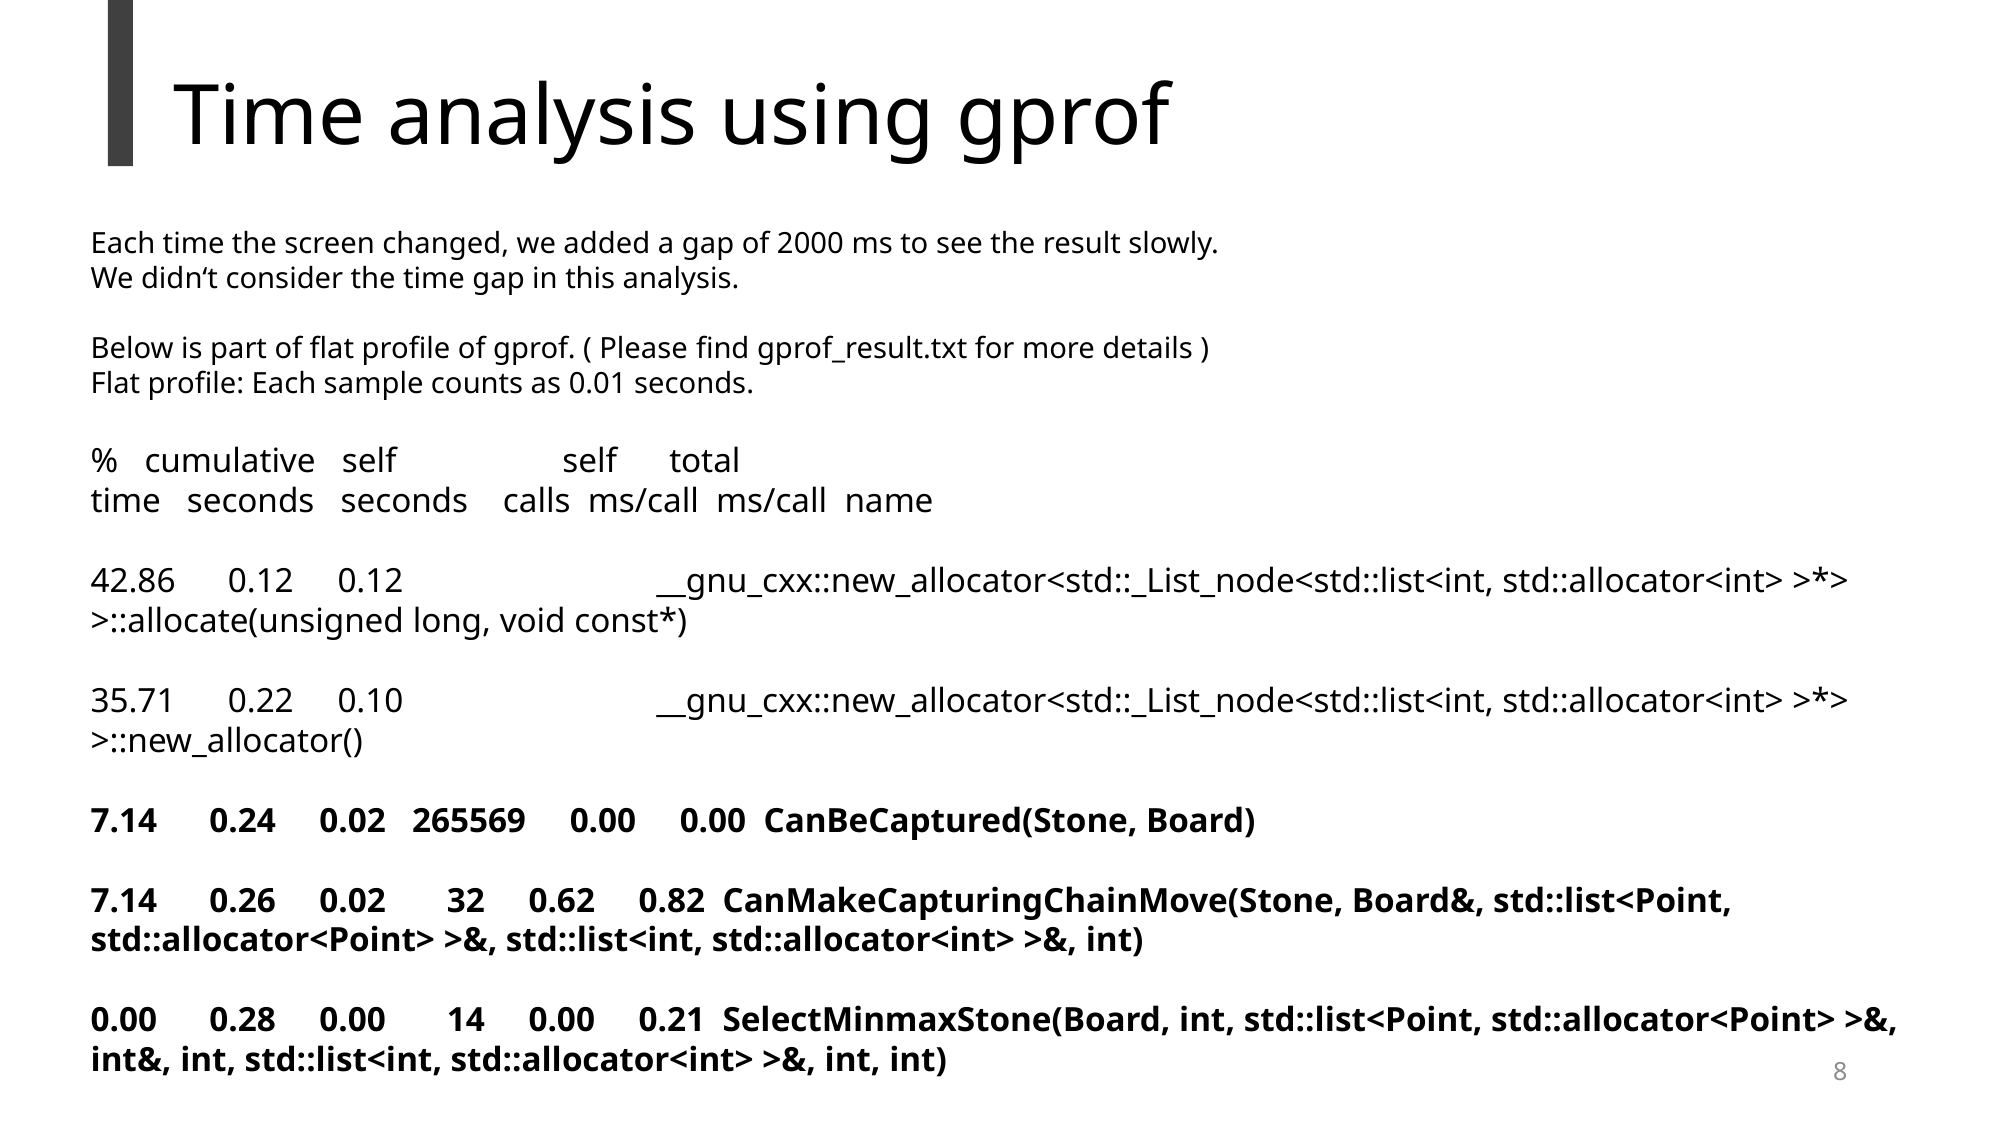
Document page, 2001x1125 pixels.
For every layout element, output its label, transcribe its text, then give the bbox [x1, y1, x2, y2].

list Time analysis using gprof [158, 64, 1431, 167]
text_box Each time the screen changed, we added a gap of 2000 ms to see the result slowly. We didn‘t consider the time gap in this analysis. Below is part of flat profile of gprof. ( Please find gprof_result.txt for more details ) Flat profile: Each sample counts as 0.01 seconds. % cumulative self self total time seconds seconds calls ms/call ms/call name 42.86 0.12 0.12 __gnu_cxx::new_allocator<std::_List_node<std::list<int, std::allocator<int> >*> >::allocate(unsigned long, void const*) 35.71 0.22 0.10 __gnu_cxx::new_allocator<std::_List_node<std::list<int, std::allocator<int> >*> >::new_allocator() 7.14 0.24 0.02 265569 0.00 0.00 CanBeCaptured(Stone, Board) 7.14 0.26 0.02 32 0.62 0.82 CanMakeCapturingChainMove(Stone, Board&, std::list<Point, std::allocator<Point> >&, std::list<int, std::allocator<int> >&, int) 0.00 0.28 0.00 14 0.00 0.21 SelectMinmaxStone(Board, int, std::list<Point, std::allocator<Point> >&, int&, int, std::list<int, std::allocator<int> >&, int, int) [75, 217, 1978, 1086]
